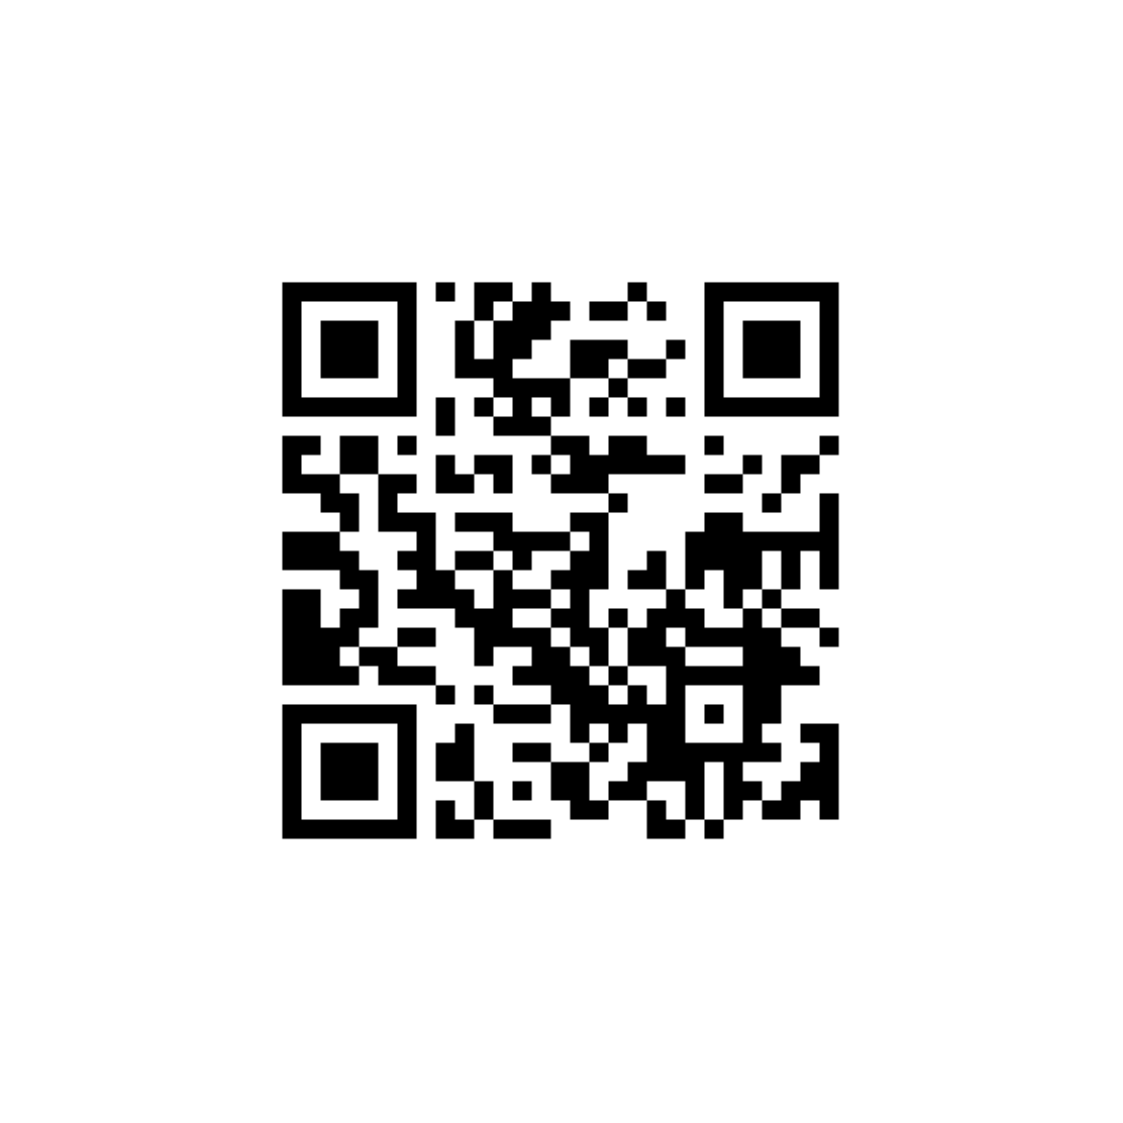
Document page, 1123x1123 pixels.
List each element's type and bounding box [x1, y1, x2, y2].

picture [206, 206, 916, 916]
